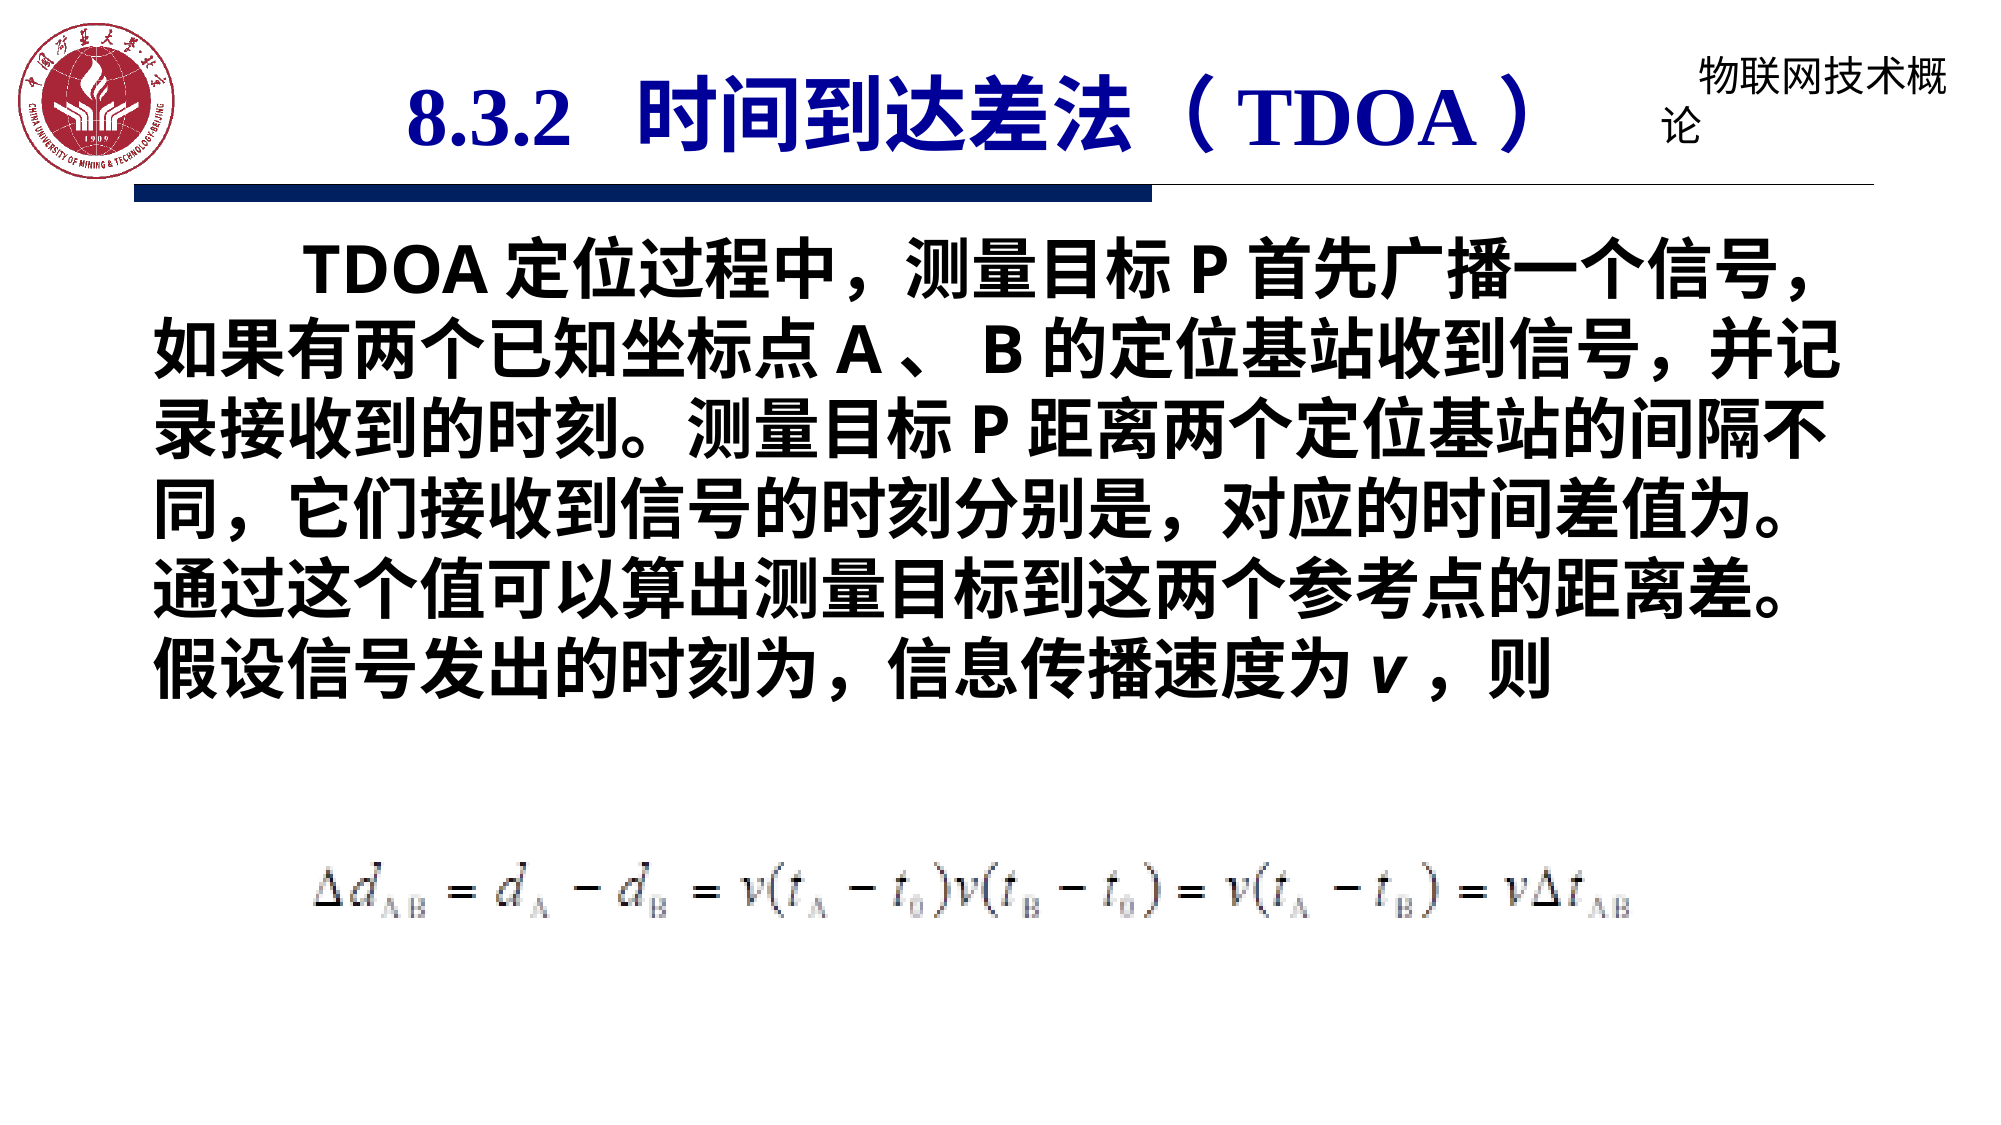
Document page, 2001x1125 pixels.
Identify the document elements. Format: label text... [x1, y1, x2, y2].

picture [302, 845, 1650, 939]
title 8.3.2 时间到达差法（TDOA） [279, 54, 1709, 161]
picture [0, 0, 197, 197]
text_box [596, 243, 628, 305]
